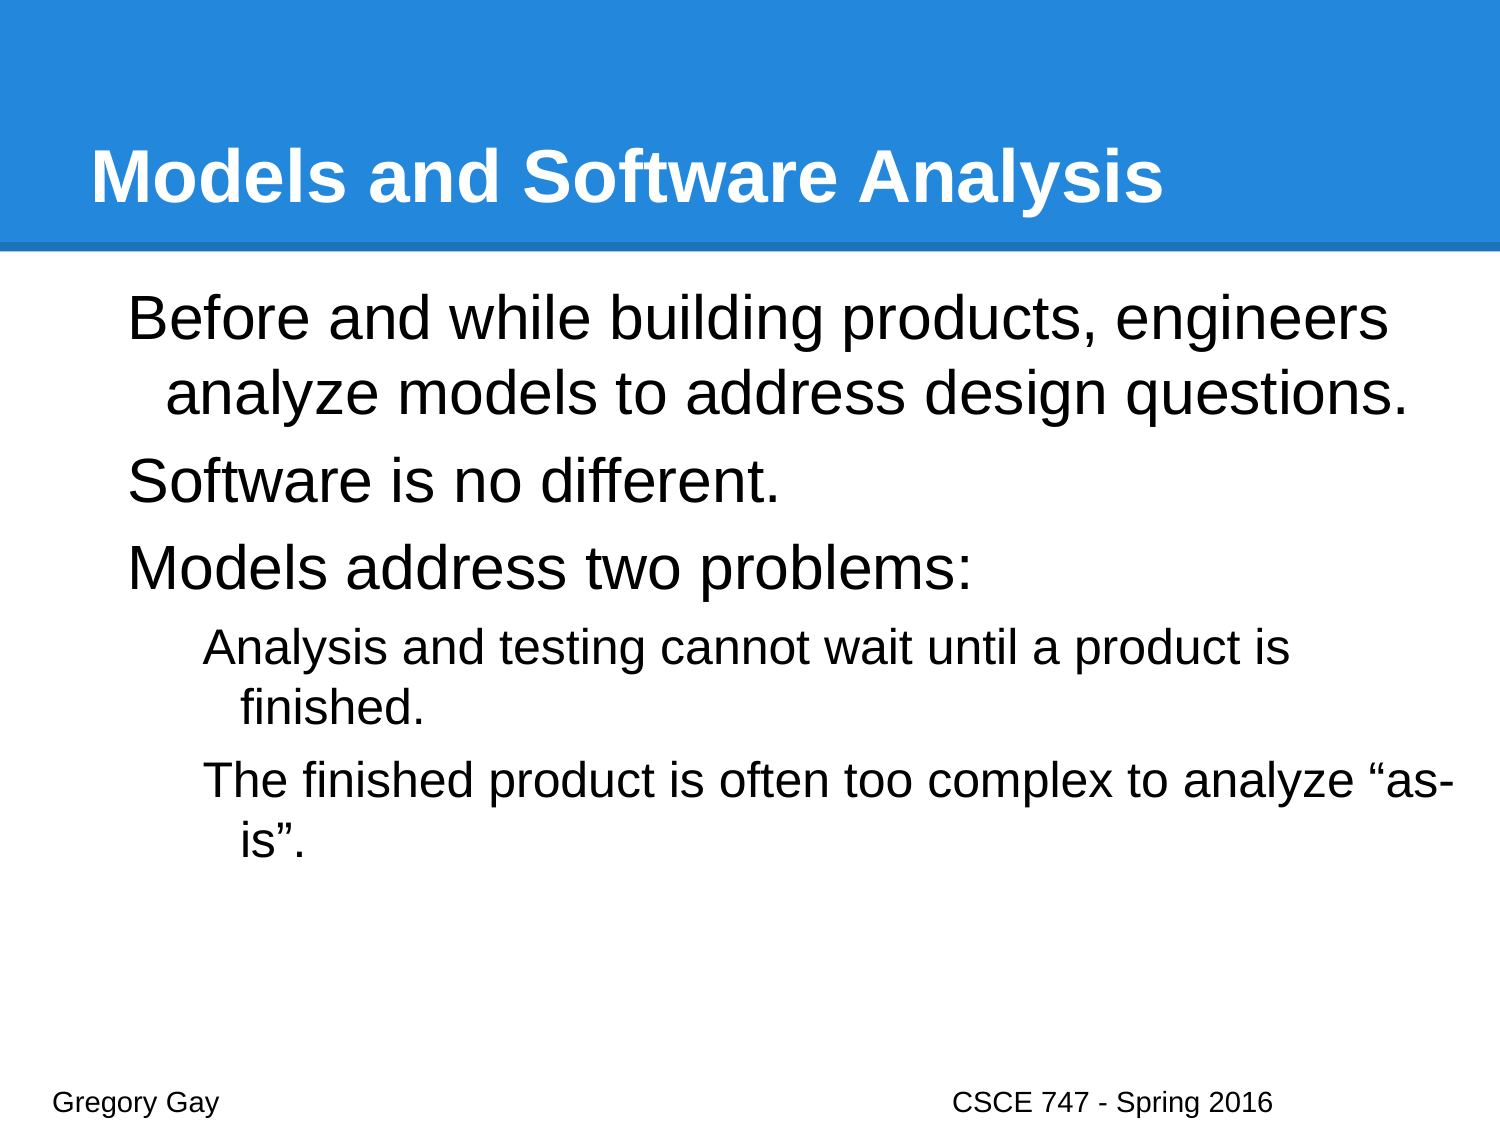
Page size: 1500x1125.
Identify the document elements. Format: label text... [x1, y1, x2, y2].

list Before and while building products, engineers analyze models to address design questions. Software is no different. Models address two problems: Analysis and testing cannot wait until a product is finished. The finished product is often too complex to analyze “as-is”. [75, 262, 1476, 1078]
text_box Gregory Gay CSCE 747 - Spring 2016 2 [37, 1068, 1463, 1114]
title Models and Software Analysis [75, 45, 1425, 233]
